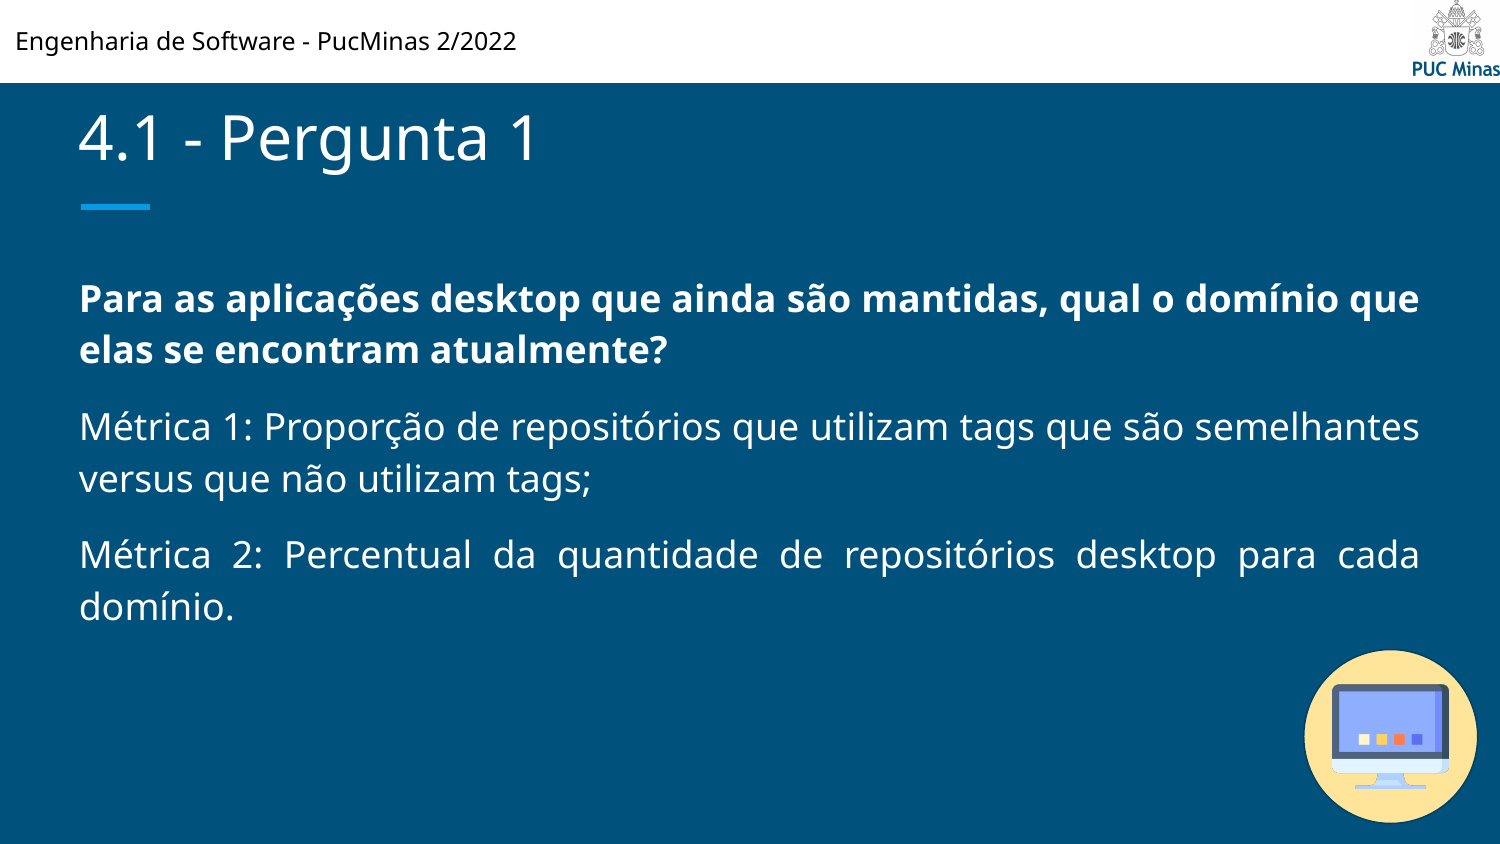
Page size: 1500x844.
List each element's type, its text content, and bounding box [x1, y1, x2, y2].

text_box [1303, 649, 1478, 824]
title 4.1 - Pergunta 1 [63, 91, 1437, 188]
list Para as aplicações desktop que ainda são mantidas, qual o domínio que elas se encontram atualmente? Métrica 1: Proporção de repositórios que utilizam tags que são semelhantes versus que não utilizam tags; Métrica 2: Percentual da quantidade de repositórios desktop para cada domínio. [63, 252, 1437, 758]
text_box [0, 0, 1500, 83]
